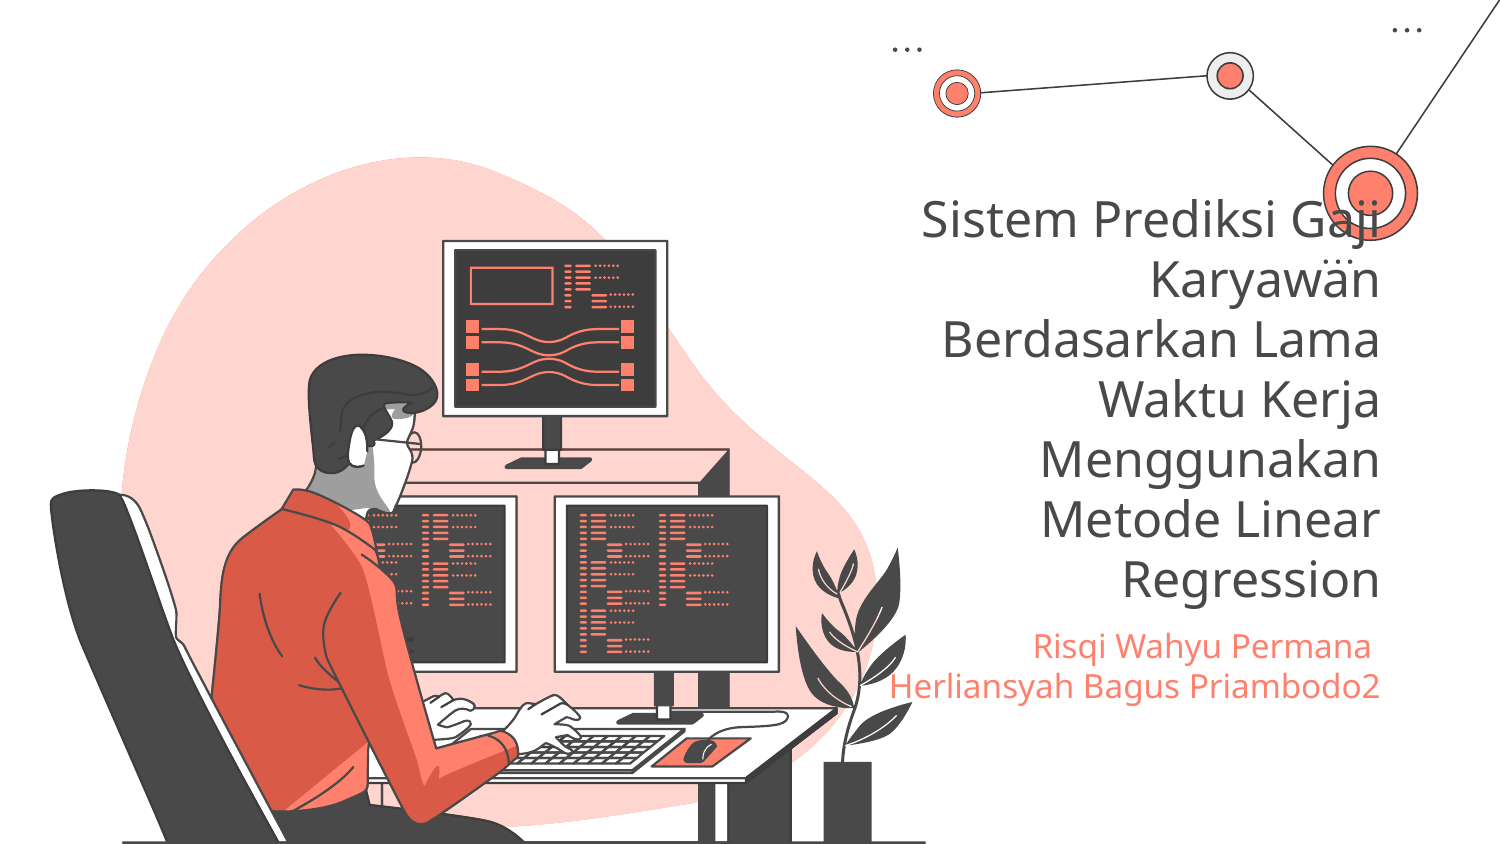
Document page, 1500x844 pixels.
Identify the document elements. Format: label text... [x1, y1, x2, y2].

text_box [49, 157, 927, 844]
subtitle Risqi Wahyu Permana Herliansyah Bagus Priambodo2 [932, 610, 1397, 758]
title Sistem Prediksi Gaji Karyawan Berdasarkan Lama Waktu Kerja Menggunakan Metode Linear Regression [932, 328, 1397, 610]
